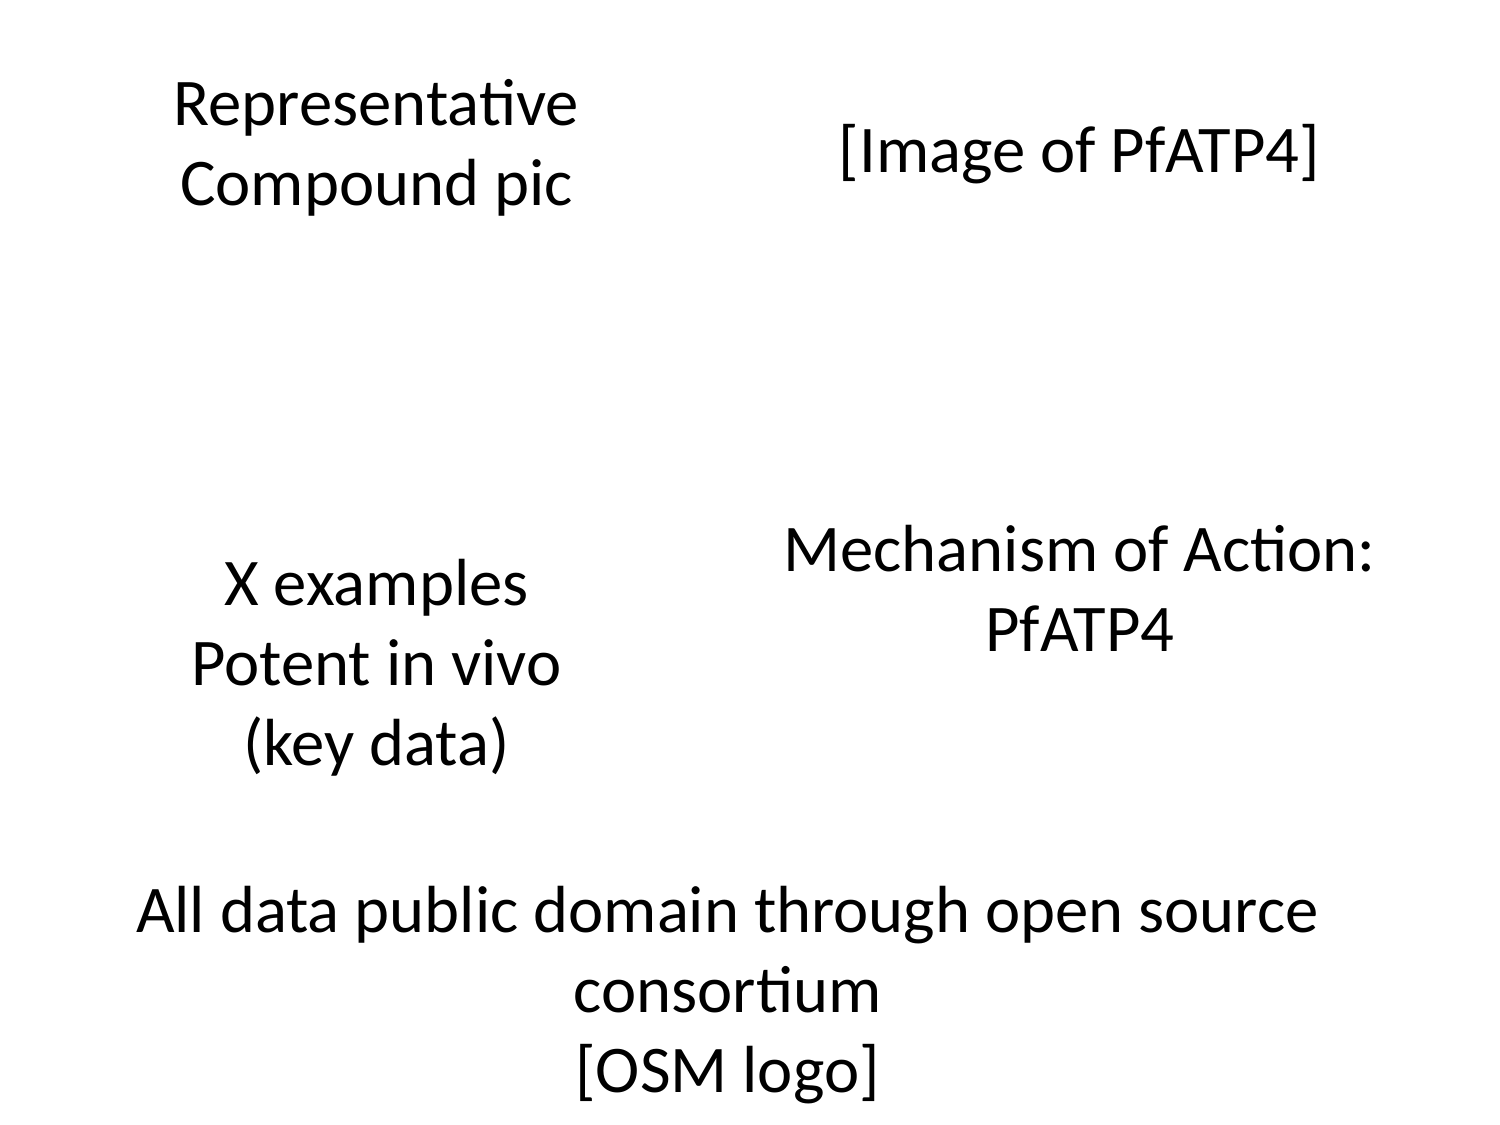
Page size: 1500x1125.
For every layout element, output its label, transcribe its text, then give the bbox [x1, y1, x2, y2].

text_box All data public domain through open source consortium [OSM logo] [102, 858, 1353, 1114]
text_box Representative Compound pic X examples Potent in vivo (key data) [158, 51, 595, 786]
text_box [Image of PfATP4] Mechanism of Action: PfATP4 [768, 97, 1391, 673]
